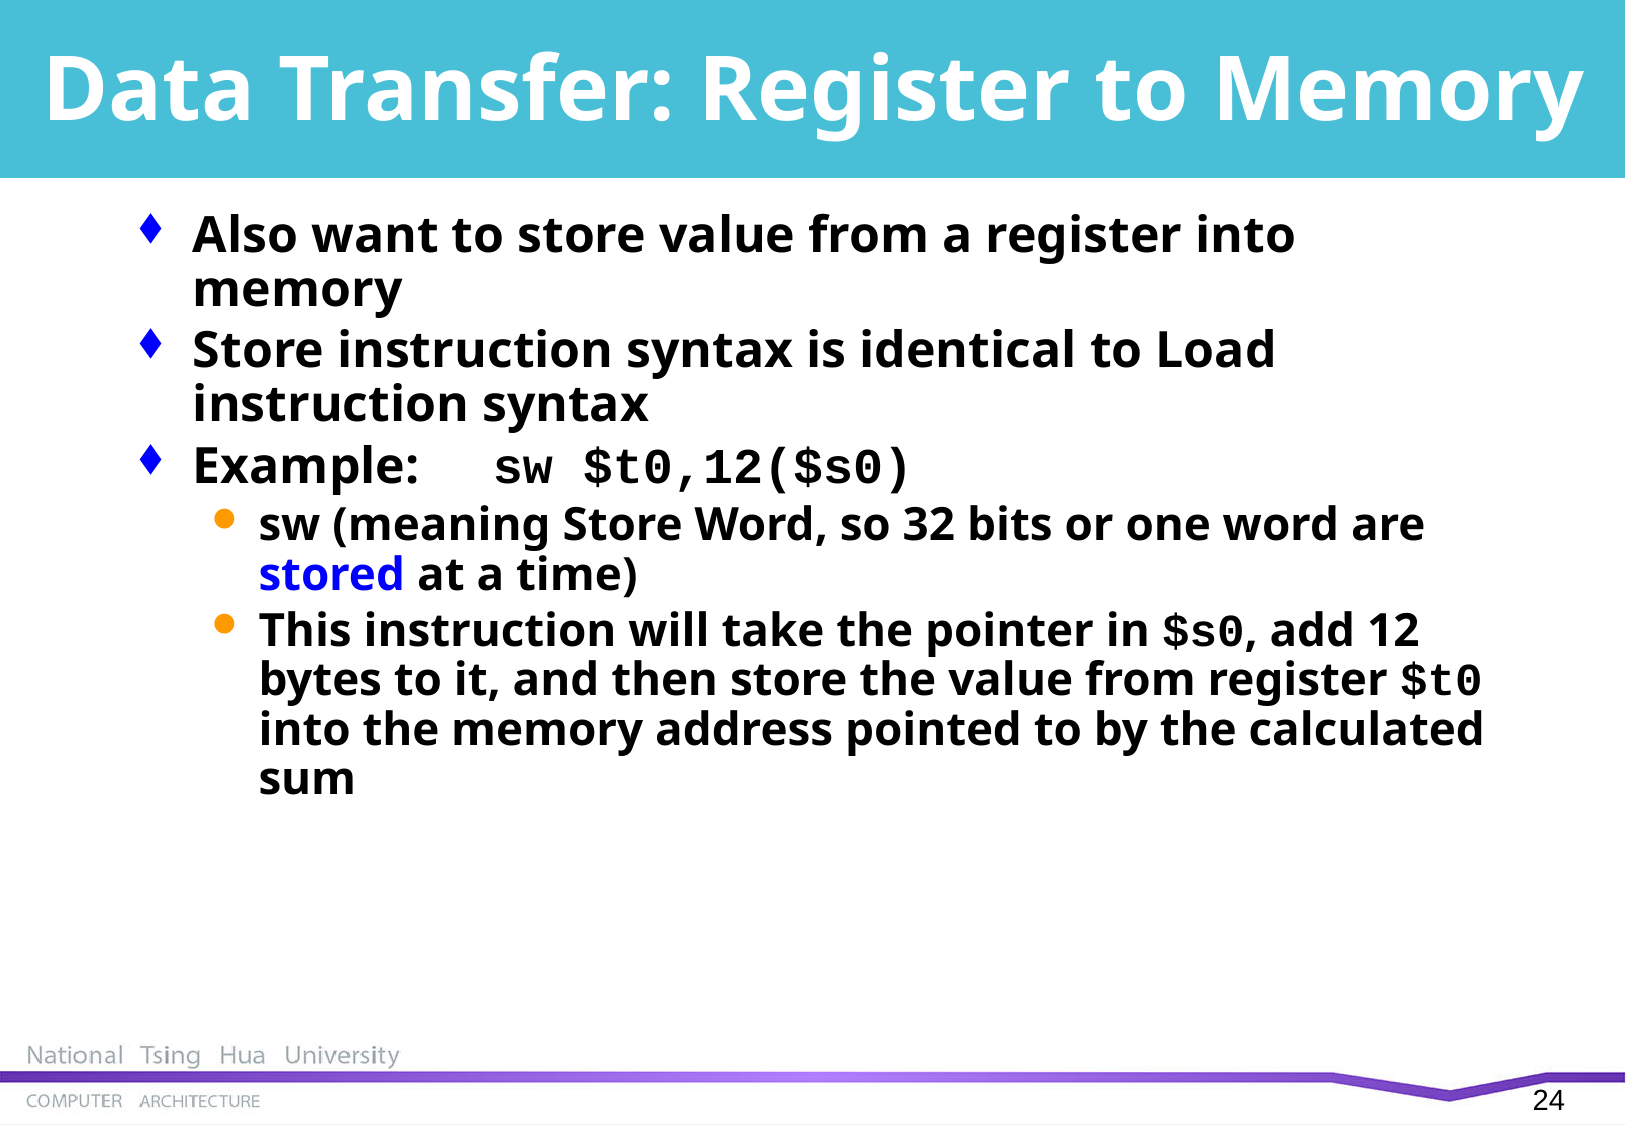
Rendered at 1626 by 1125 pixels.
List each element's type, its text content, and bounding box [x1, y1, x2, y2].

title Data Transfer: Register to Memory [0, 19, 1625, 167]
slide_number 23 [1241, 1060, 1581, 1125]
picture [0, 0, 1626, 1125]
list Also want to store value from a register into memory Store instruction syntax is identical to Load instruction syntax Example: sw $t0,12($s0) sw (meaning Store Word, so 32 bits or one word are stored at a time) This instruction will take the pointer in $s0, add 12 bytes to it, and then store the value from register $t0 into the memory address pointed to by the calculated sum [121, 202, 1504, 1036]
